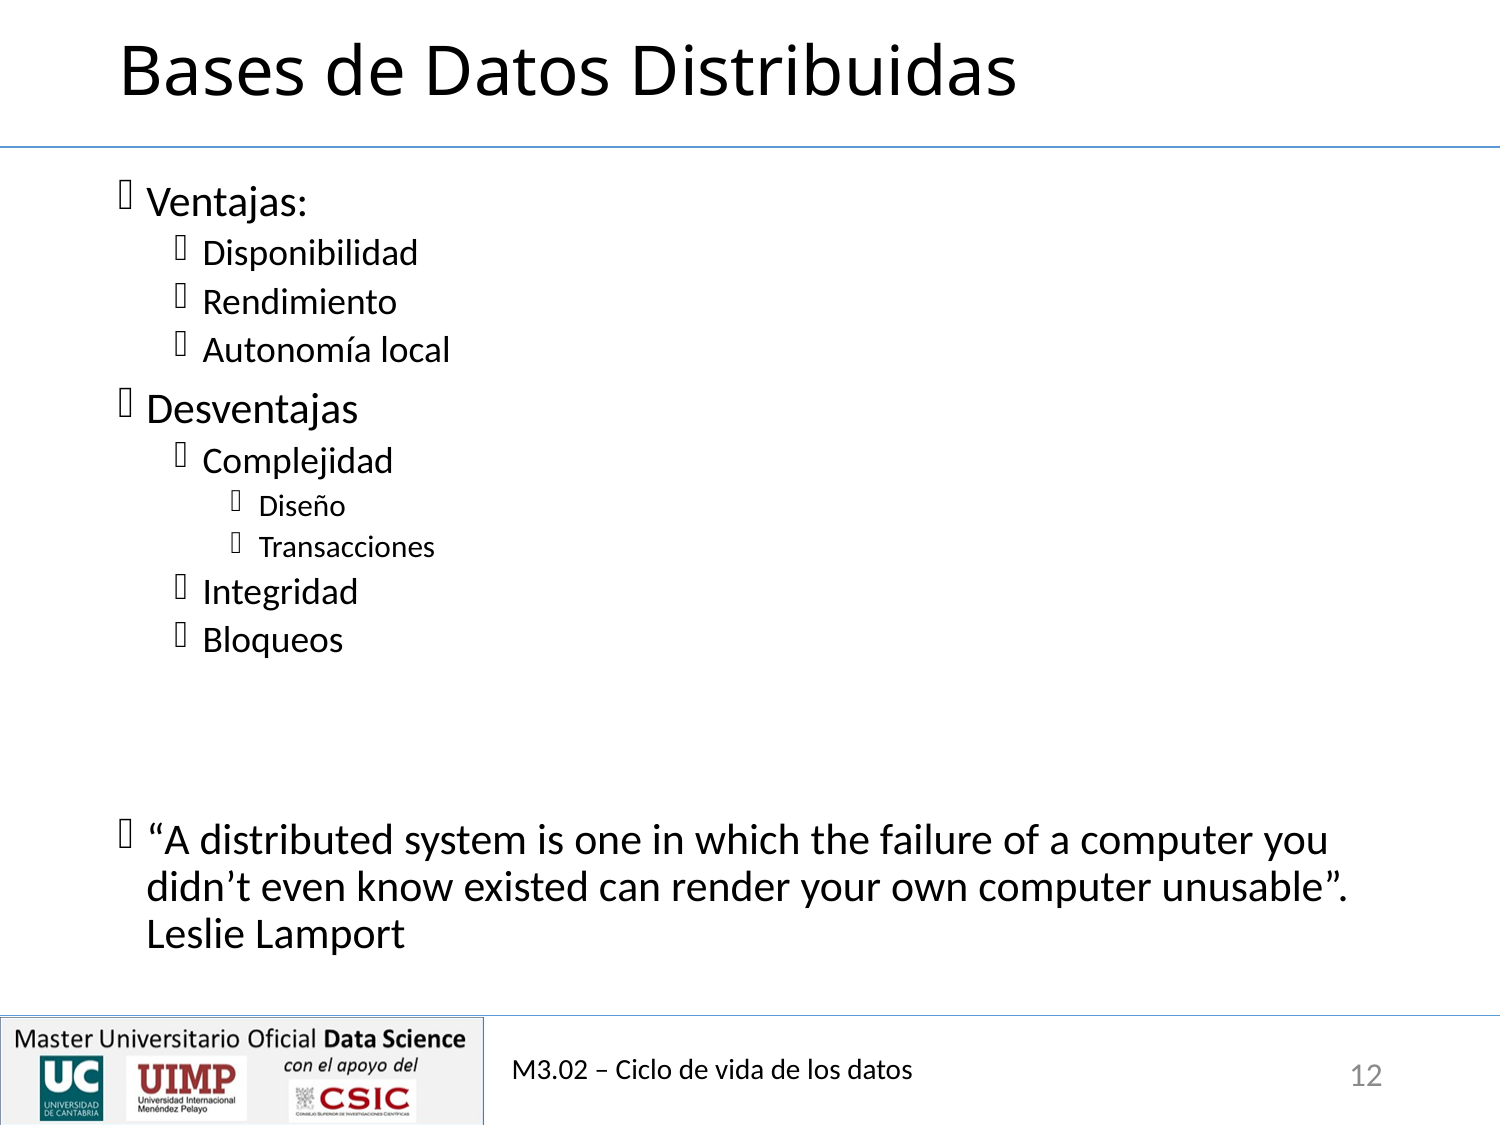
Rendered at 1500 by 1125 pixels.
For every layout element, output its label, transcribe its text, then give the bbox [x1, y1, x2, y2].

slide_number 12 [1305, 1042, 1398, 1103]
list Ventajas: Disponibilidad Rendimiento Autonomía local Desventajas Complejidad Diseño Transacciones Integridad Bloqueos “A distributed system is one in which the failure of a computer you didn’t even know existed can render your own computer unusable”. Leslie Lamport [103, 171, 1397, 992]
footer M3.02 – Ciclo de vida de los datos [496, 1042, 1257, 1125]
title Bases de Datos Distribuidas [103, 7, 1398, 140]
picture [0, 1017, 488, 1125]
